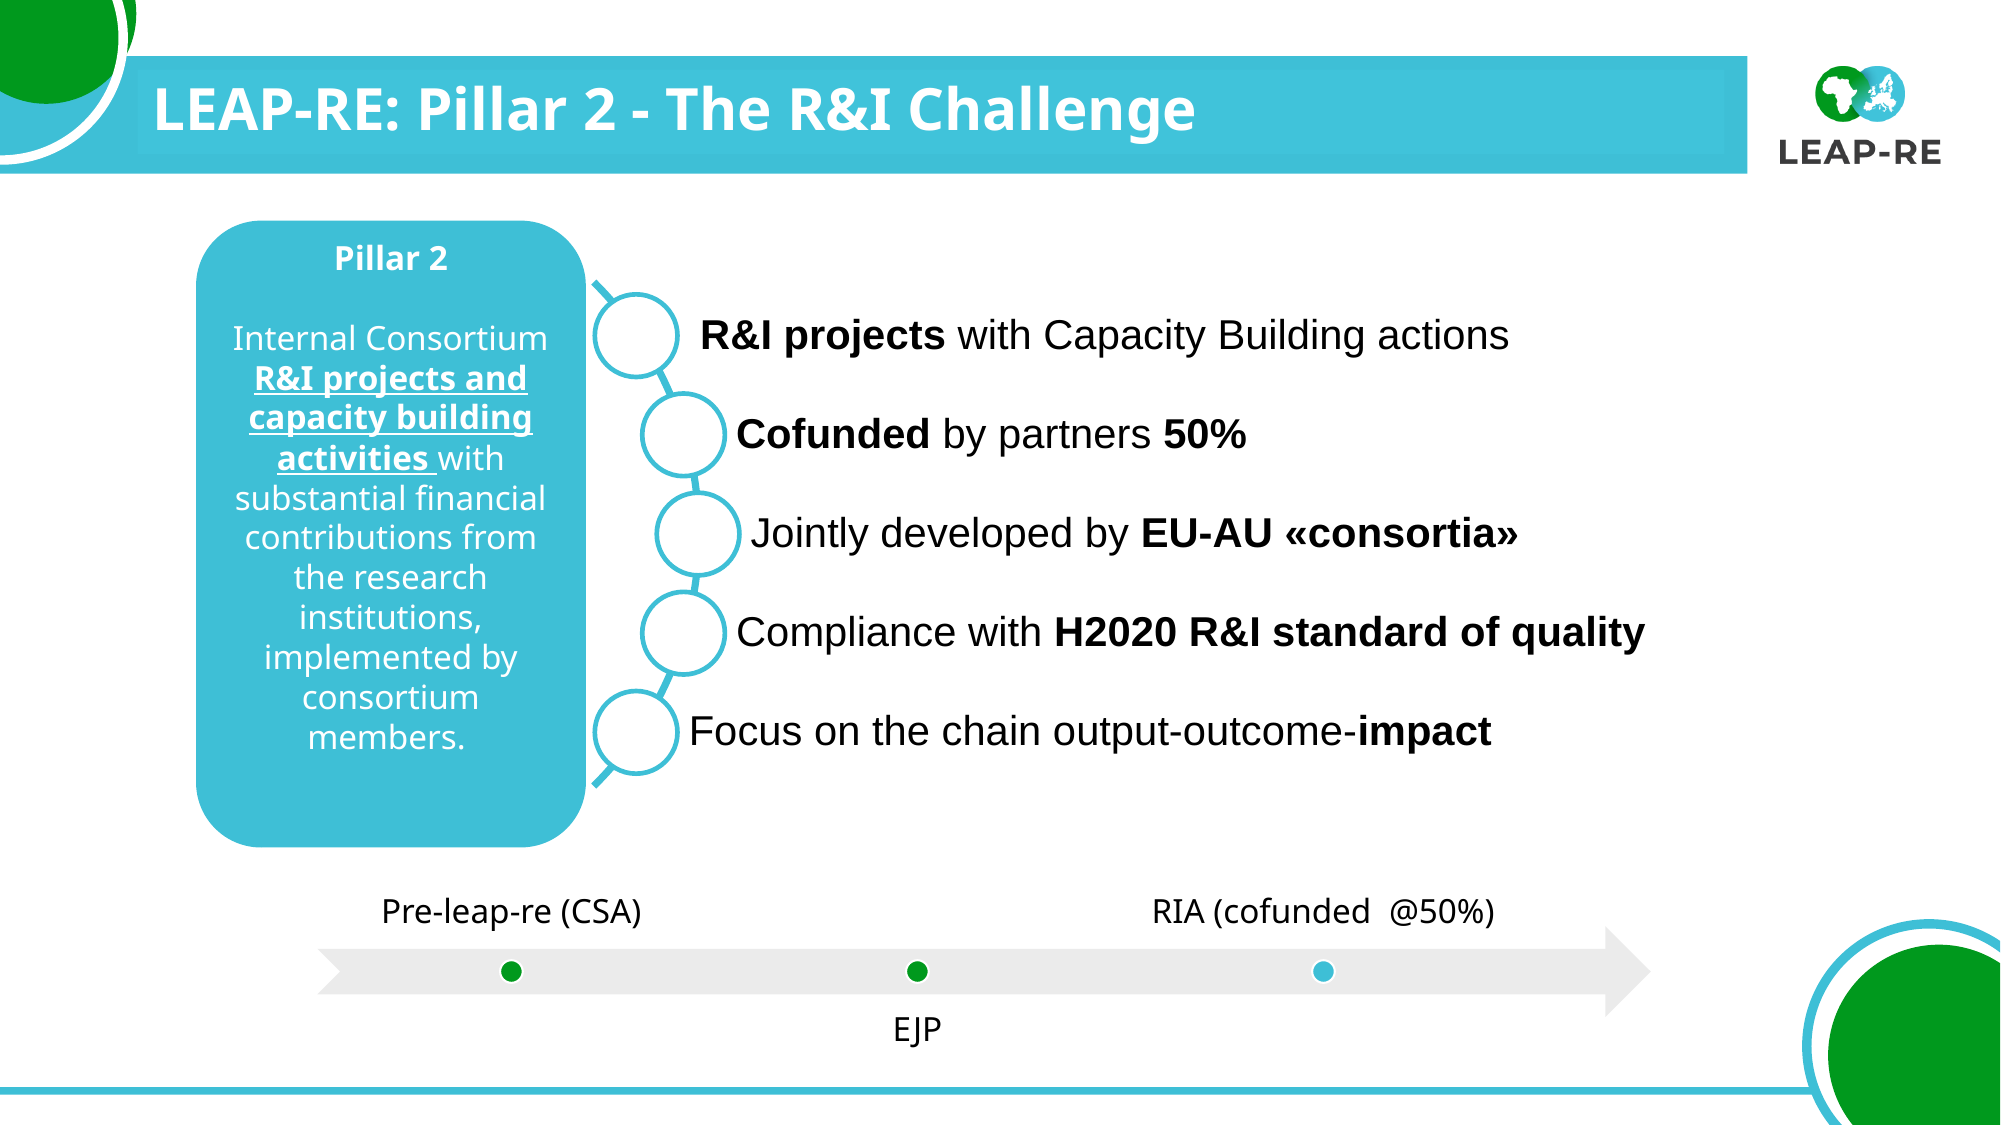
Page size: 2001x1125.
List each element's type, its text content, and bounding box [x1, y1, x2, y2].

text_box LEAP-RE: Pillar 2 - The R&I Challenge [137, 69, 1725, 154]
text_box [585, 269, 1713, 799]
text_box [317, 858, 1651, 1086]
picture [1777, 63, 1943, 166]
text_box Pillar 2 Internal Consortium R&I projects and capacity building activities with substantial financial contributions from the research institutions, implemented by consortium members. [195, 219, 585, 849]
